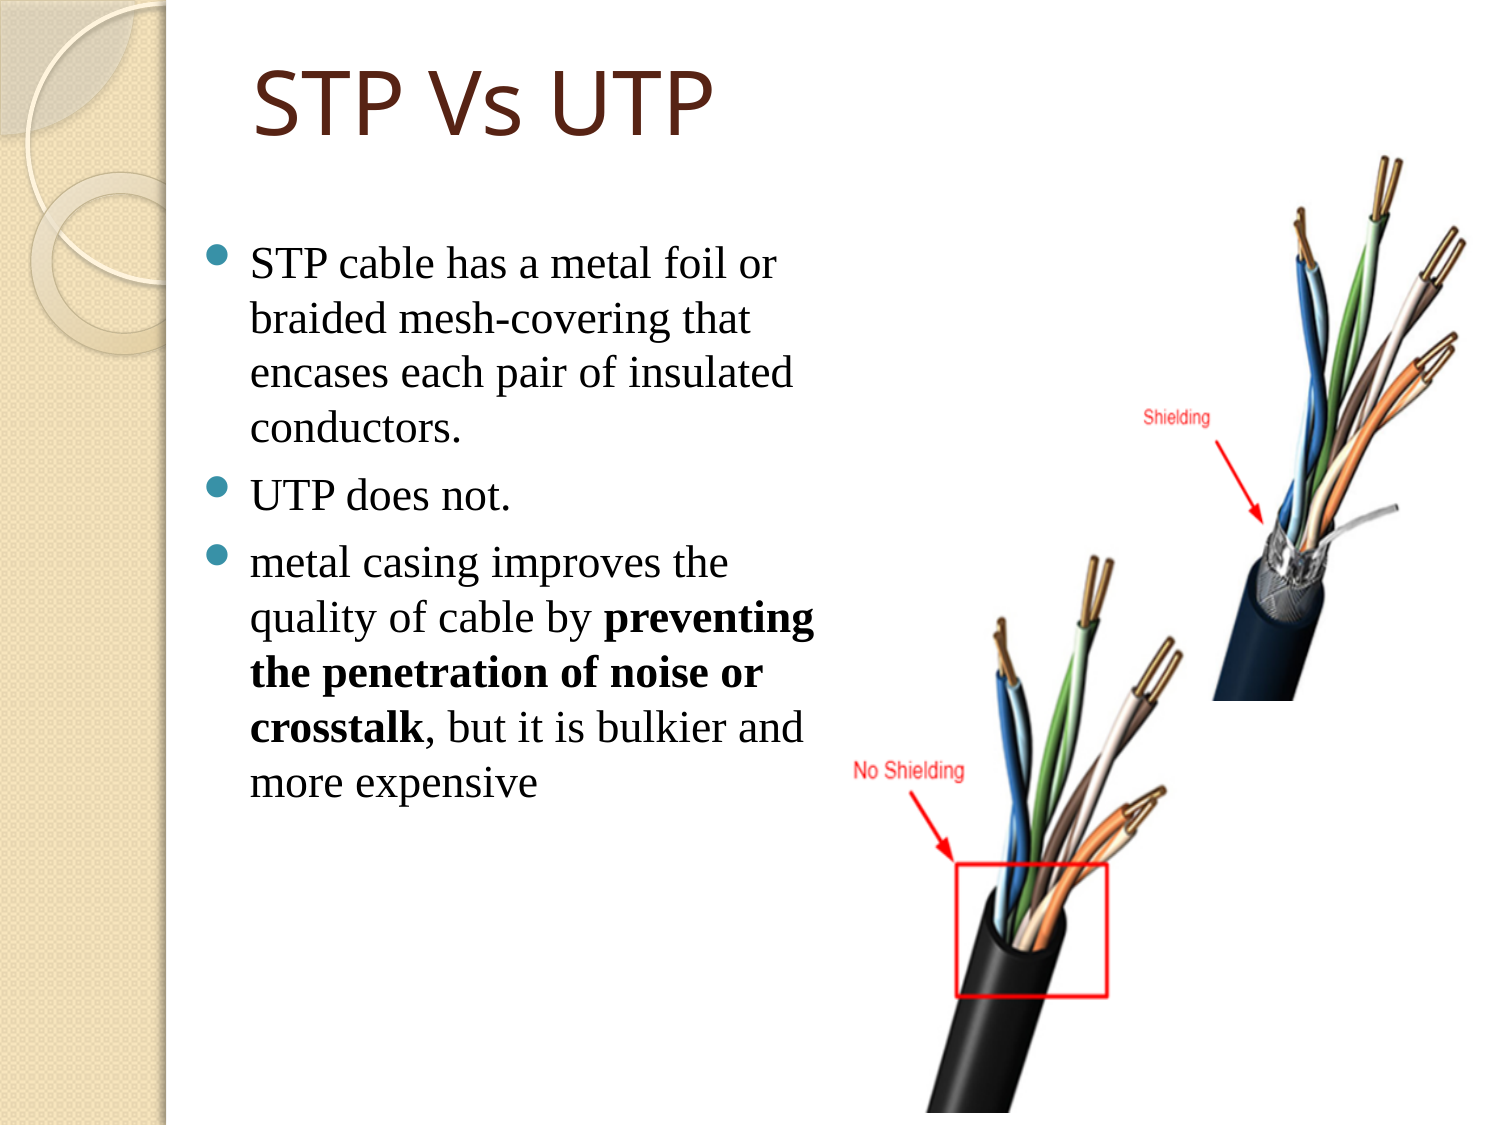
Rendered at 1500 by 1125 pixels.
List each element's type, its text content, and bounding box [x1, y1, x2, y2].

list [1137, 149, 1482, 702]
list STP cable has a metal foil or braided mesh-covering that encases each pair of insulated conductors. UTP does not. metal casing improves the quality of cable by preventing the penetration of noise or crosstalk, but it is bulkier and more expensive [174, 224, 850, 1015]
picture [837, 515, 1188, 1113]
title STP Vs UTP [237, 24, 1468, 175]
